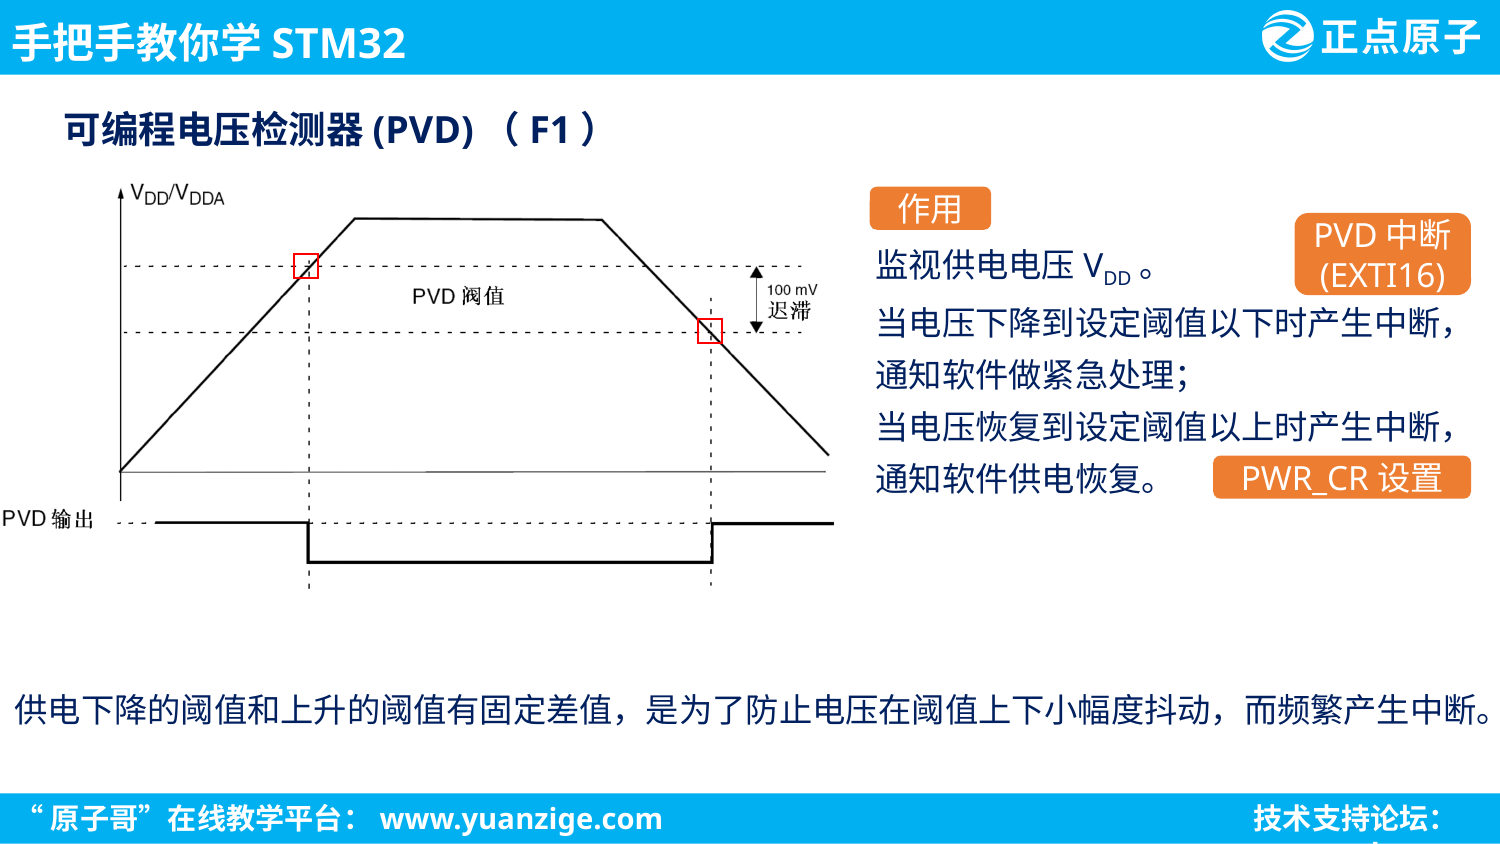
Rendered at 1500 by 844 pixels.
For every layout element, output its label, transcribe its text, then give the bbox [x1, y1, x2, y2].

text_box 监视供电电压VDD。 当电压下降到设定阈值以下时产生中断，通知软件做紧急处理； 当电压恢复到设定阈值以上时产生中断，通知软件供电恢复。 [861, 229, 1471, 506]
text_box [0, 0, 1500, 76]
picture [1404, 20, 1438, 54]
picture [1322, 21, 1357, 52]
picture [1412, 44, 1418, 52]
text_box 供电下降的阈值和上升的阈值有固定差值，是为了防止电压在阈值上下小幅度抖动，而频繁产生中断。 [0, 661, 1500, 737]
picture [1445, 21, 1479, 54]
picture [1263, 27, 1307, 61]
text_box [0, 792, 1500, 844]
picture [1267, 11, 1313, 45]
picture [1364, 45, 1370, 53]
text_box PVD中断(EXTI16) [1293, 211, 1473, 297]
picture [0, 178, 843, 590]
text_box 可编程电压检测器(PVD)（F1） [48, 98, 639, 159]
text_box 作用 [868, 185, 993, 229]
picture [1367, 18, 1396, 42]
picture [1431, 44, 1438, 52]
text_box 手把手教你学STM32 [0, 0, 967, 75]
text_box 技术支持论坛：www.openedv.com [967, 793, 1480, 844]
picture [1391, 45, 1397, 53]
text_box “原子哥”在线教学平台：www.yuanzige.com [0, 793, 883, 843]
